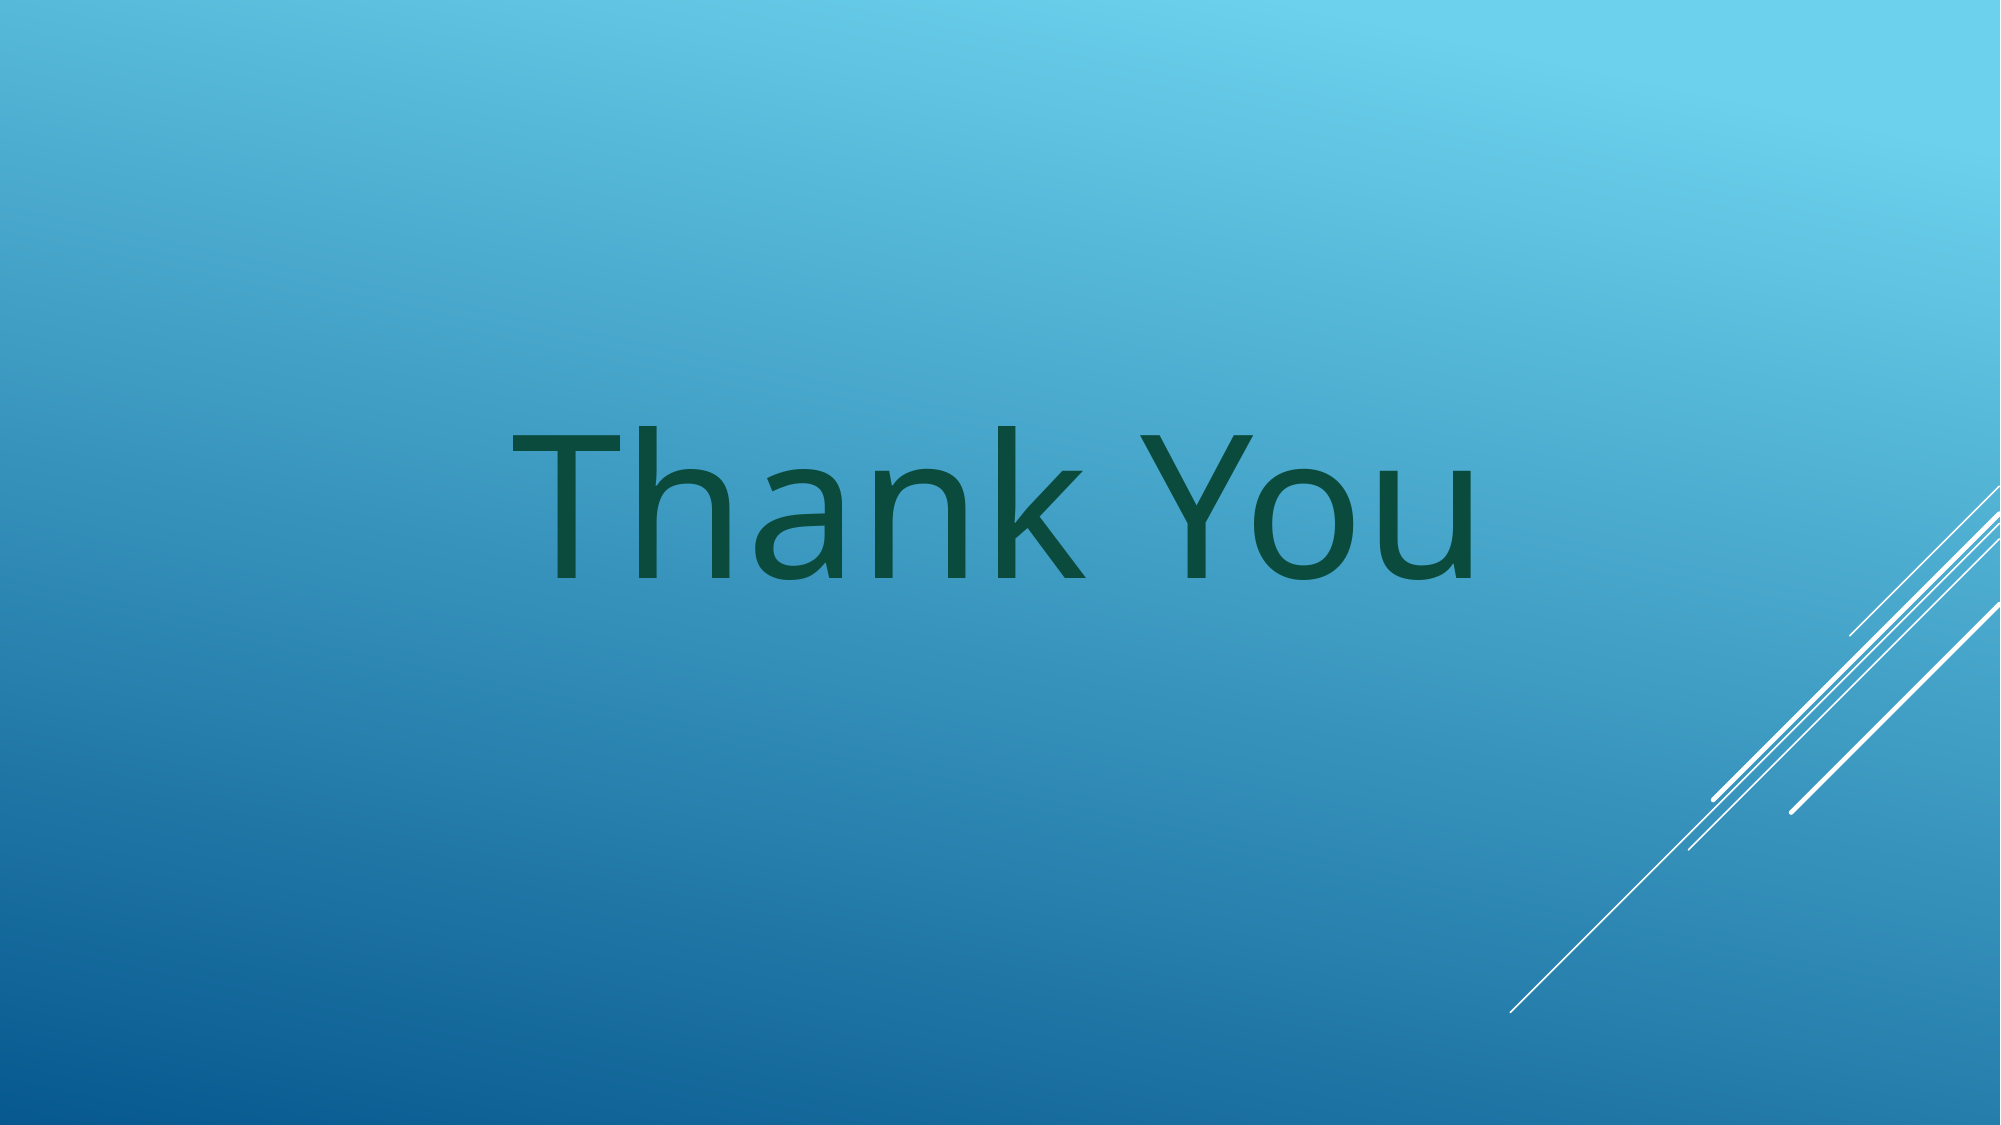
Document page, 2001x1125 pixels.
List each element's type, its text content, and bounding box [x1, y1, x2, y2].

text_box Thank You [496, 370, 1504, 626]
